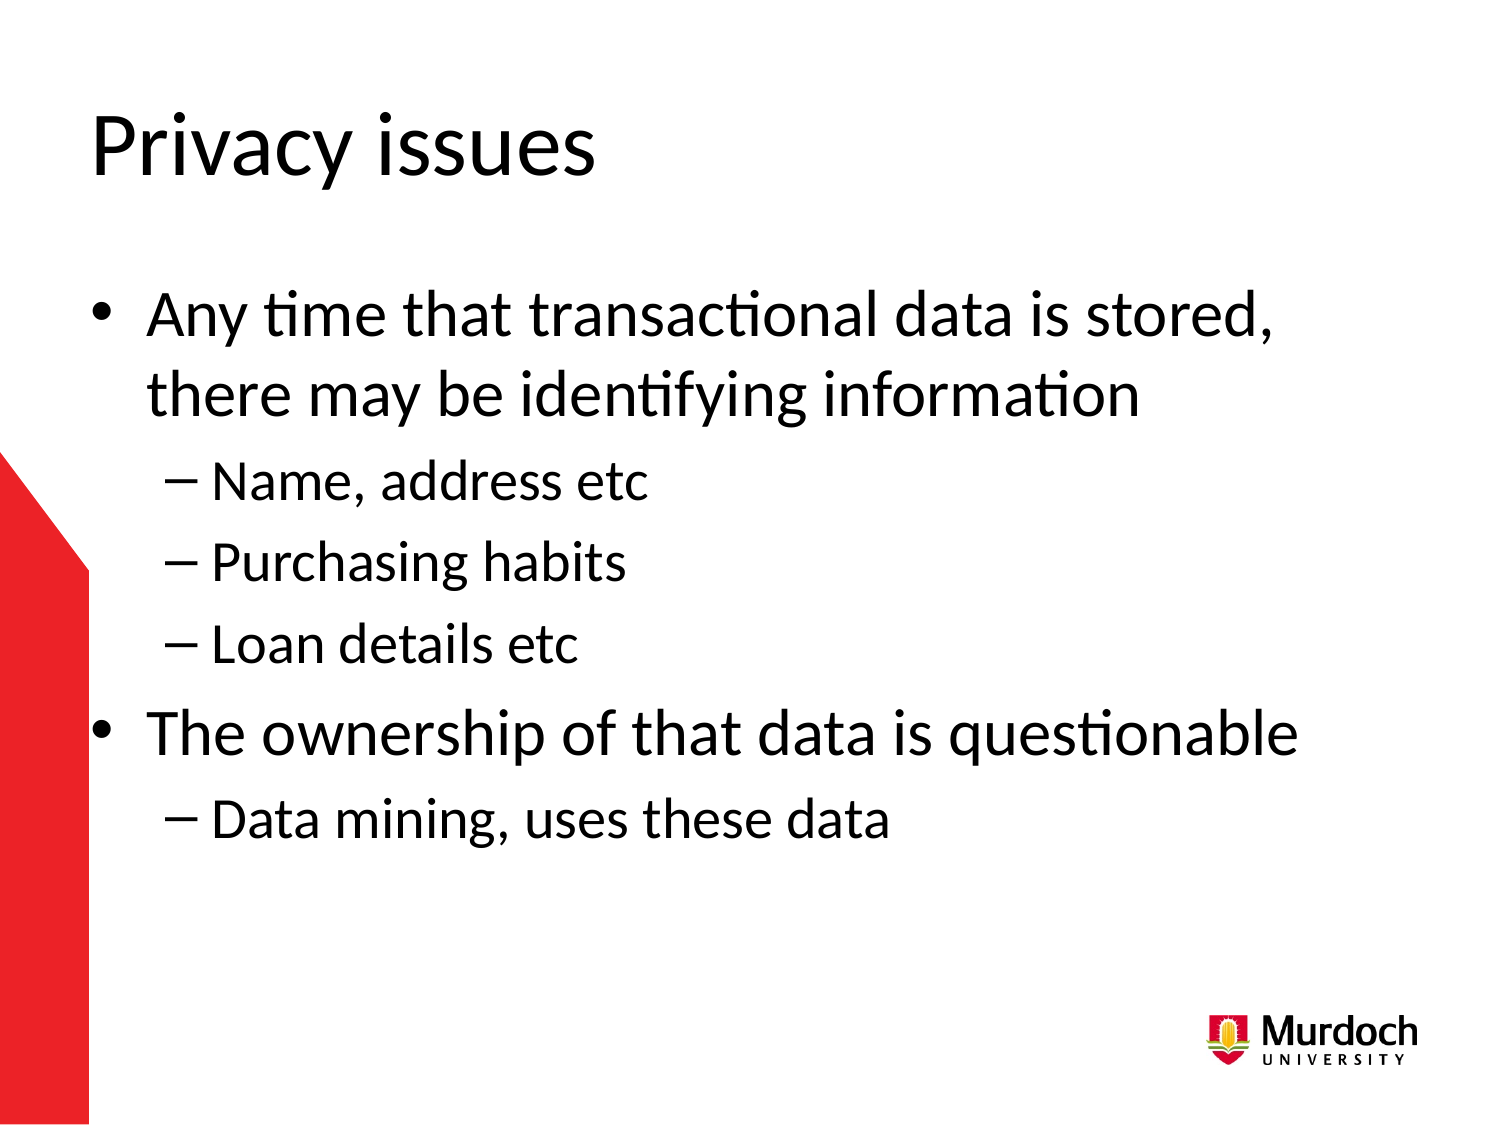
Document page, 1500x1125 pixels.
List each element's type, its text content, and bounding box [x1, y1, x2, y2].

title Privacy issues [75, 45, 1425, 233]
picture [1206, 1015, 1417, 1065]
list Any time that transactional data is stored, there may be identifying information Name, address etc Purchasing habits Loan details etc The ownership of that data is questionable Data mining, uses these data [75, 262, 1425, 1005]
